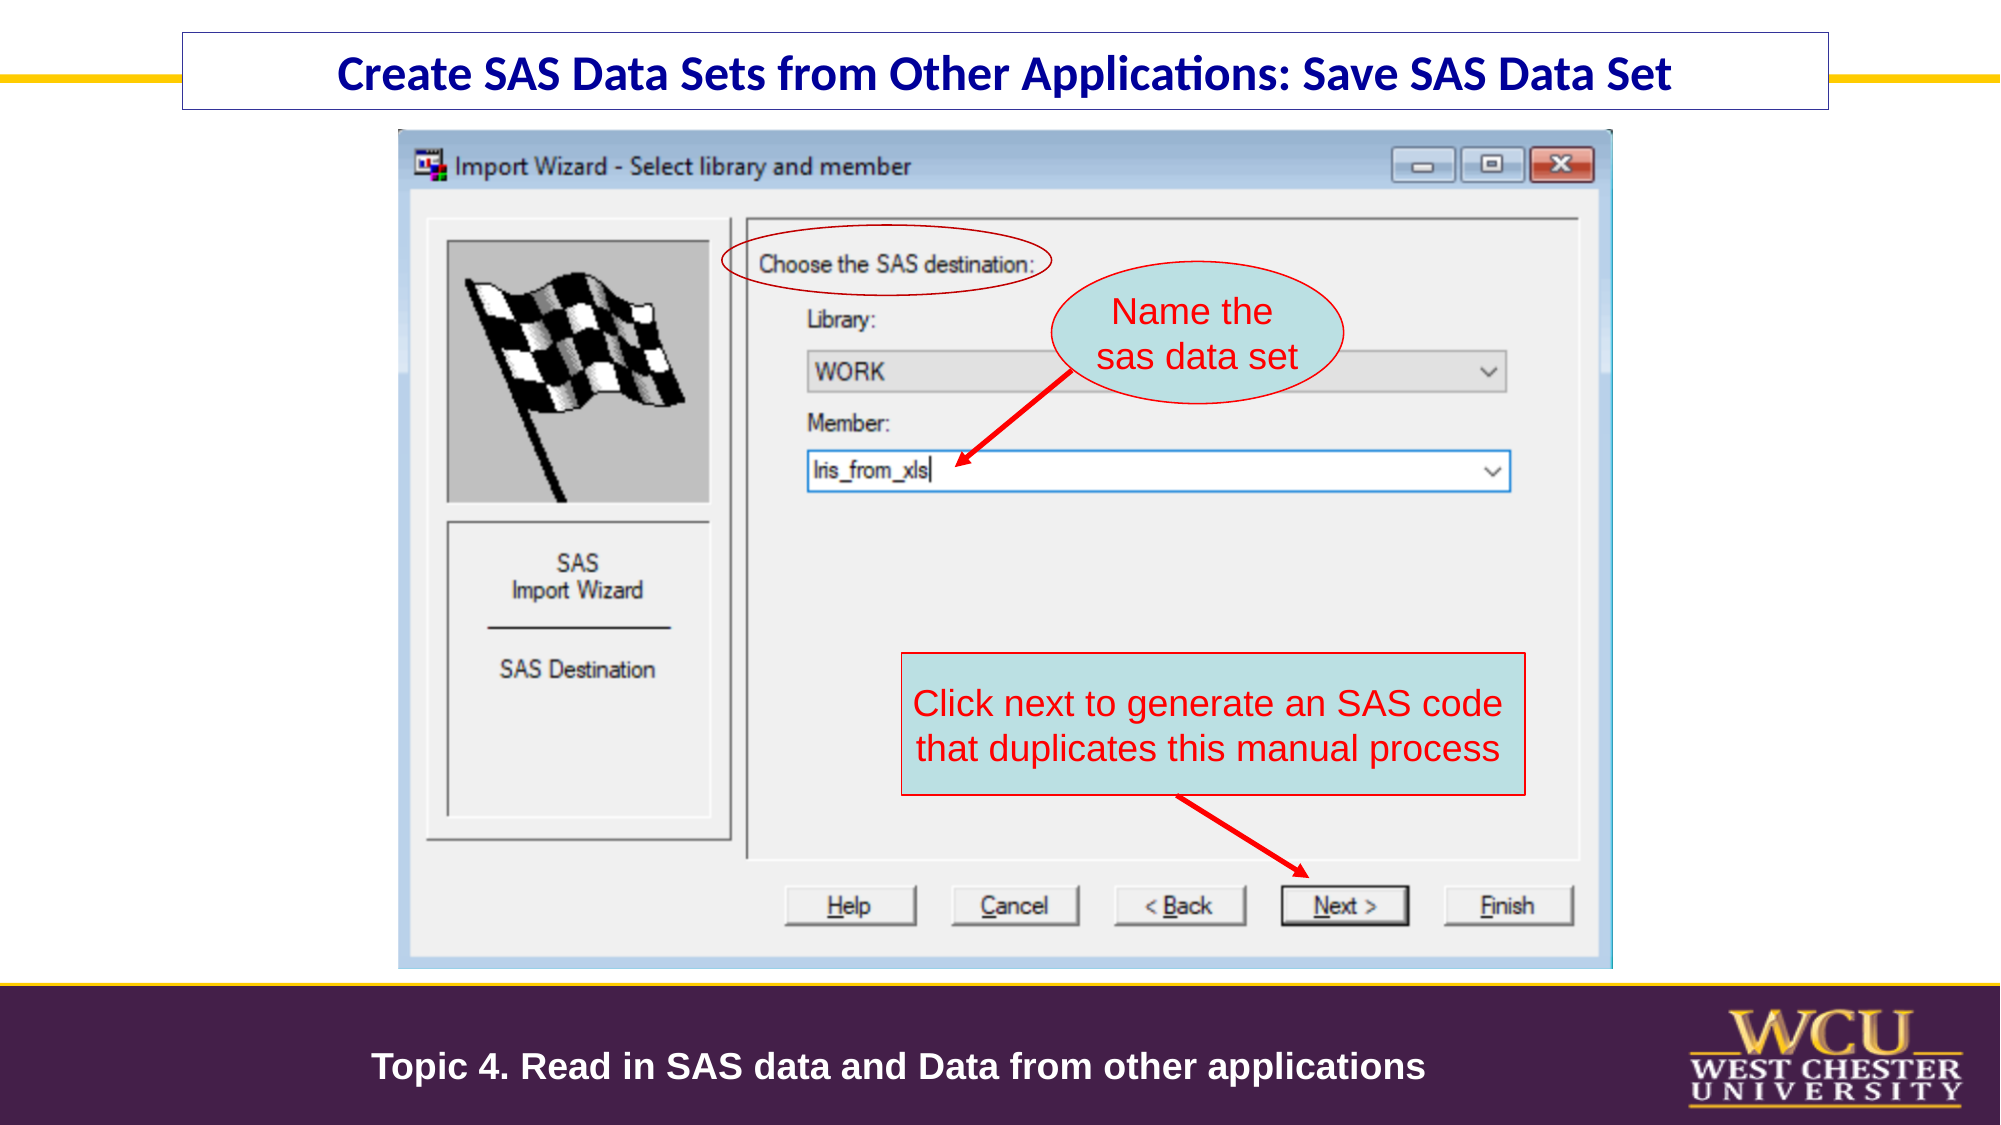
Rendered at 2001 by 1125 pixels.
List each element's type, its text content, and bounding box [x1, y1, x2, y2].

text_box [1176, 794, 1310, 879]
title Create SAS Data Sets from Other Applications: Save SAS Data Set [182, 32, 1829, 110]
picture [0, 986, 2000, 1125]
picture [396, 128, 1614, 971]
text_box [954, 370, 1072, 468]
